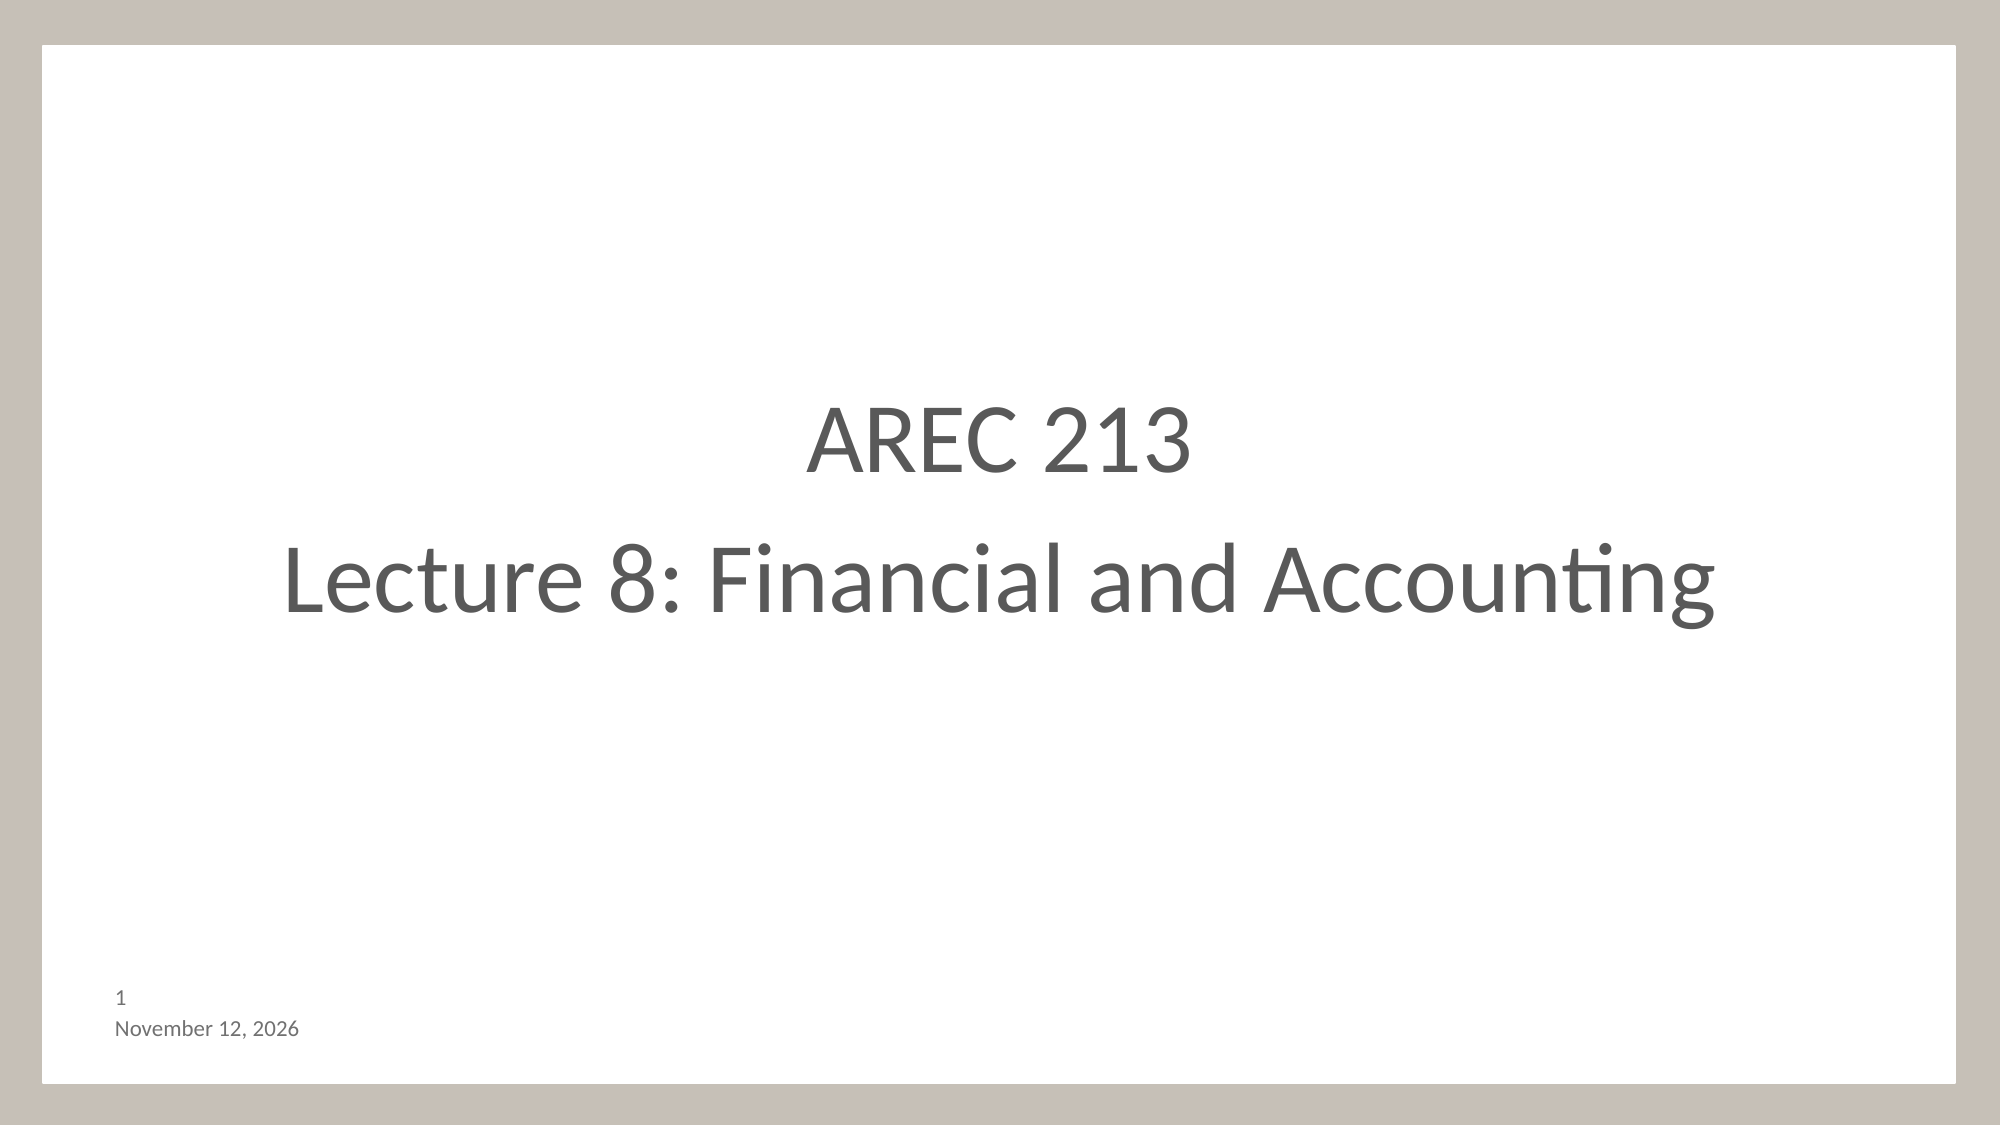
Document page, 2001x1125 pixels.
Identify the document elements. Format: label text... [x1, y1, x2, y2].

text_box [43, 45, 1955, 1084]
list AREC 213 Lecture 8: Financial and Accounting [99, 224, 1900, 938]
slide_number 0 [99, 982, 180, 1013]
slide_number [99, 1012, 500, 1043]
